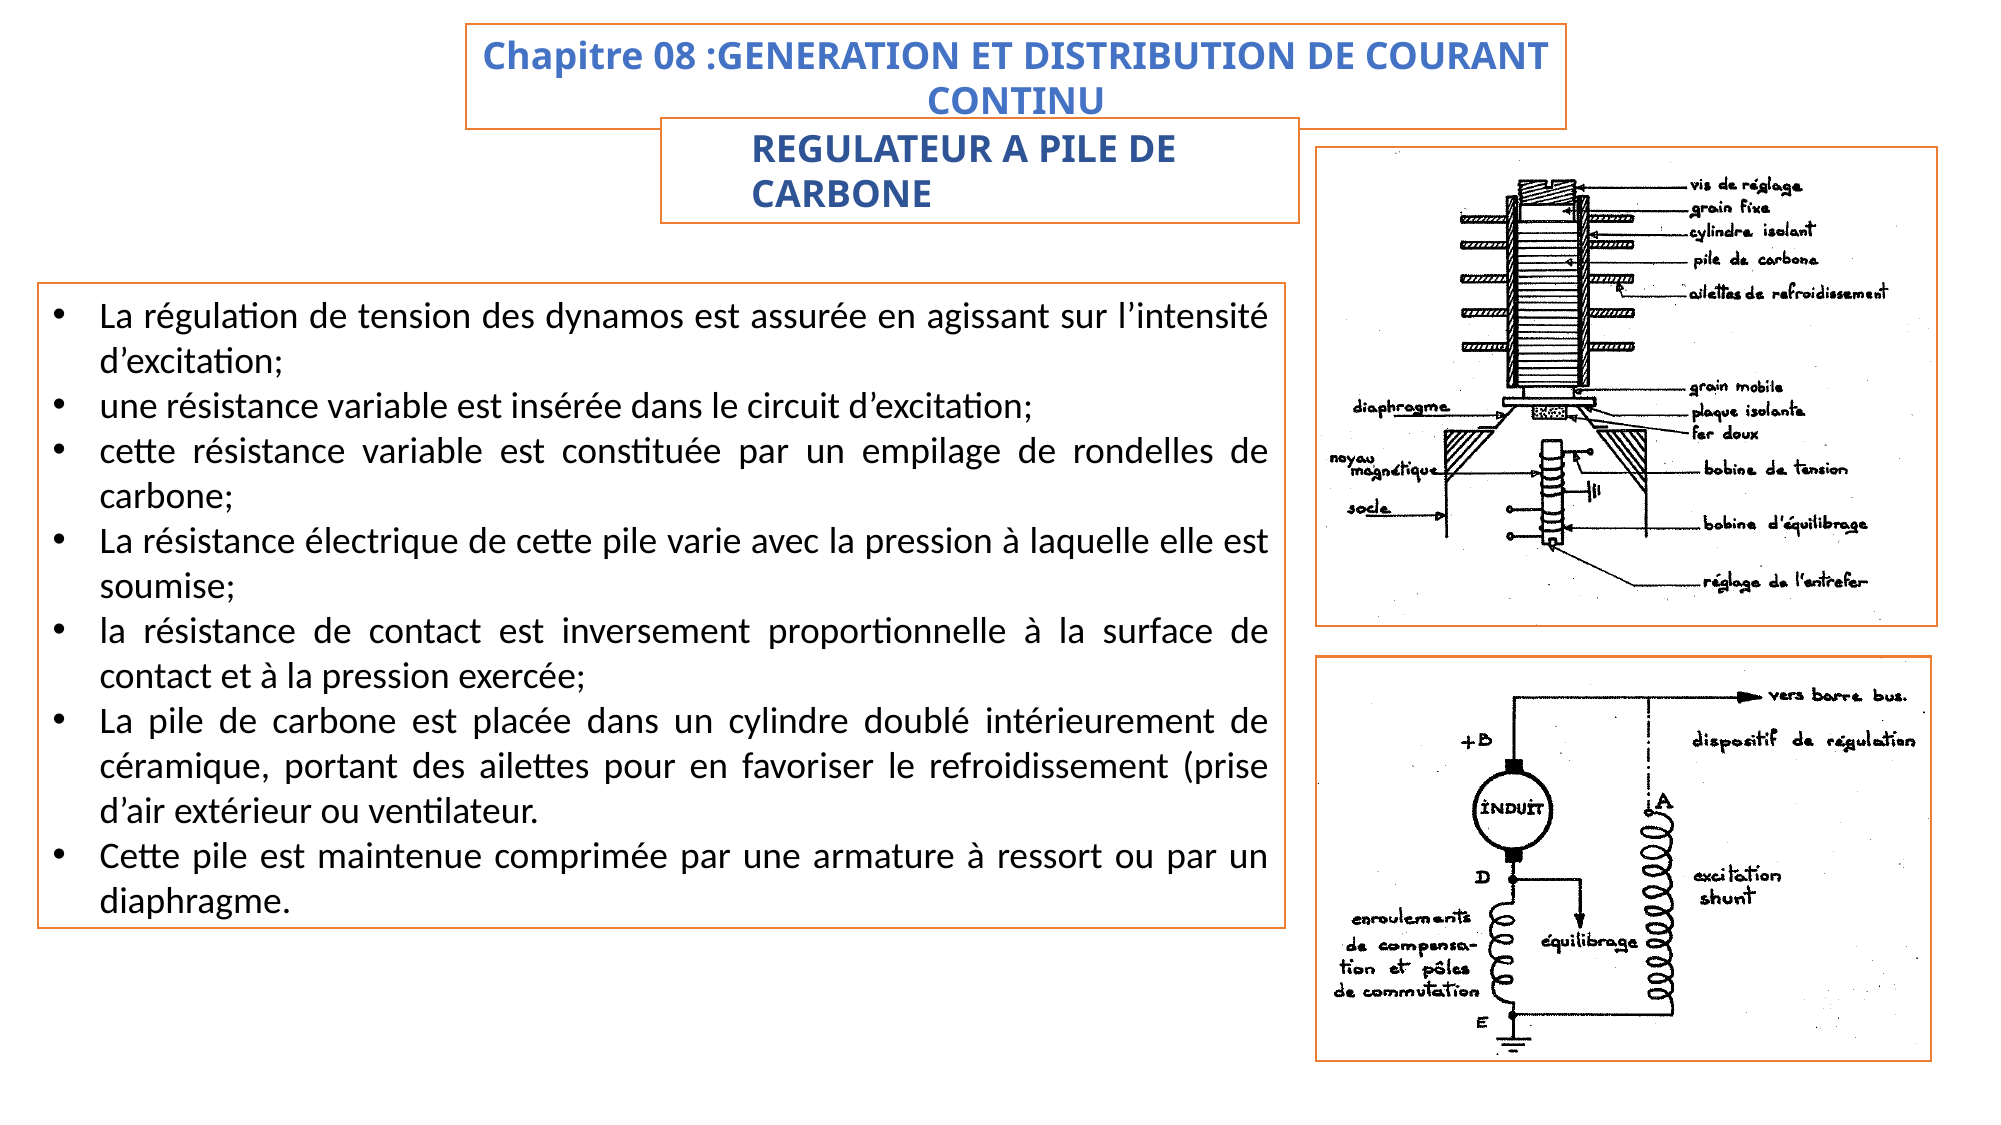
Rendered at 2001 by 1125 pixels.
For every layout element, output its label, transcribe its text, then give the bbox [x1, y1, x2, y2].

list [1317, 148, 1936, 625]
text_box La régulation de tension des dynamos est assurée en agissant sur l’intensité d’excitation; une résistance variable est insérée dans le circuit d’excitation; cette résistance variable est constituée par un empilage de rondelles de carbone; La résistance électrique de cette pile varie avec la pression à laquelle elle est soumise; la résistance de contact est inversement proportionnelle à la surface de contact et à la pression exercée; La pile de carbone est placée dans un cylindre doublé intérieurement de céramique, portant des ailettes pour en favoriser le refroidissement (prise d’air extérieur ou ventilateur. Cette pile est maintenue comprimée par une armature à ressort ou par un diaphragme. [37, 282, 1286, 929]
picture [1317, 657, 1930, 1060]
text_box Chapitre 08 :GENERATION ET DISTRIBUTION DE COURANT CONTINU [465, 23, 1567, 130]
text_box REGULATEUR A PILE DE CARBONE [660, 117, 1300, 224]
